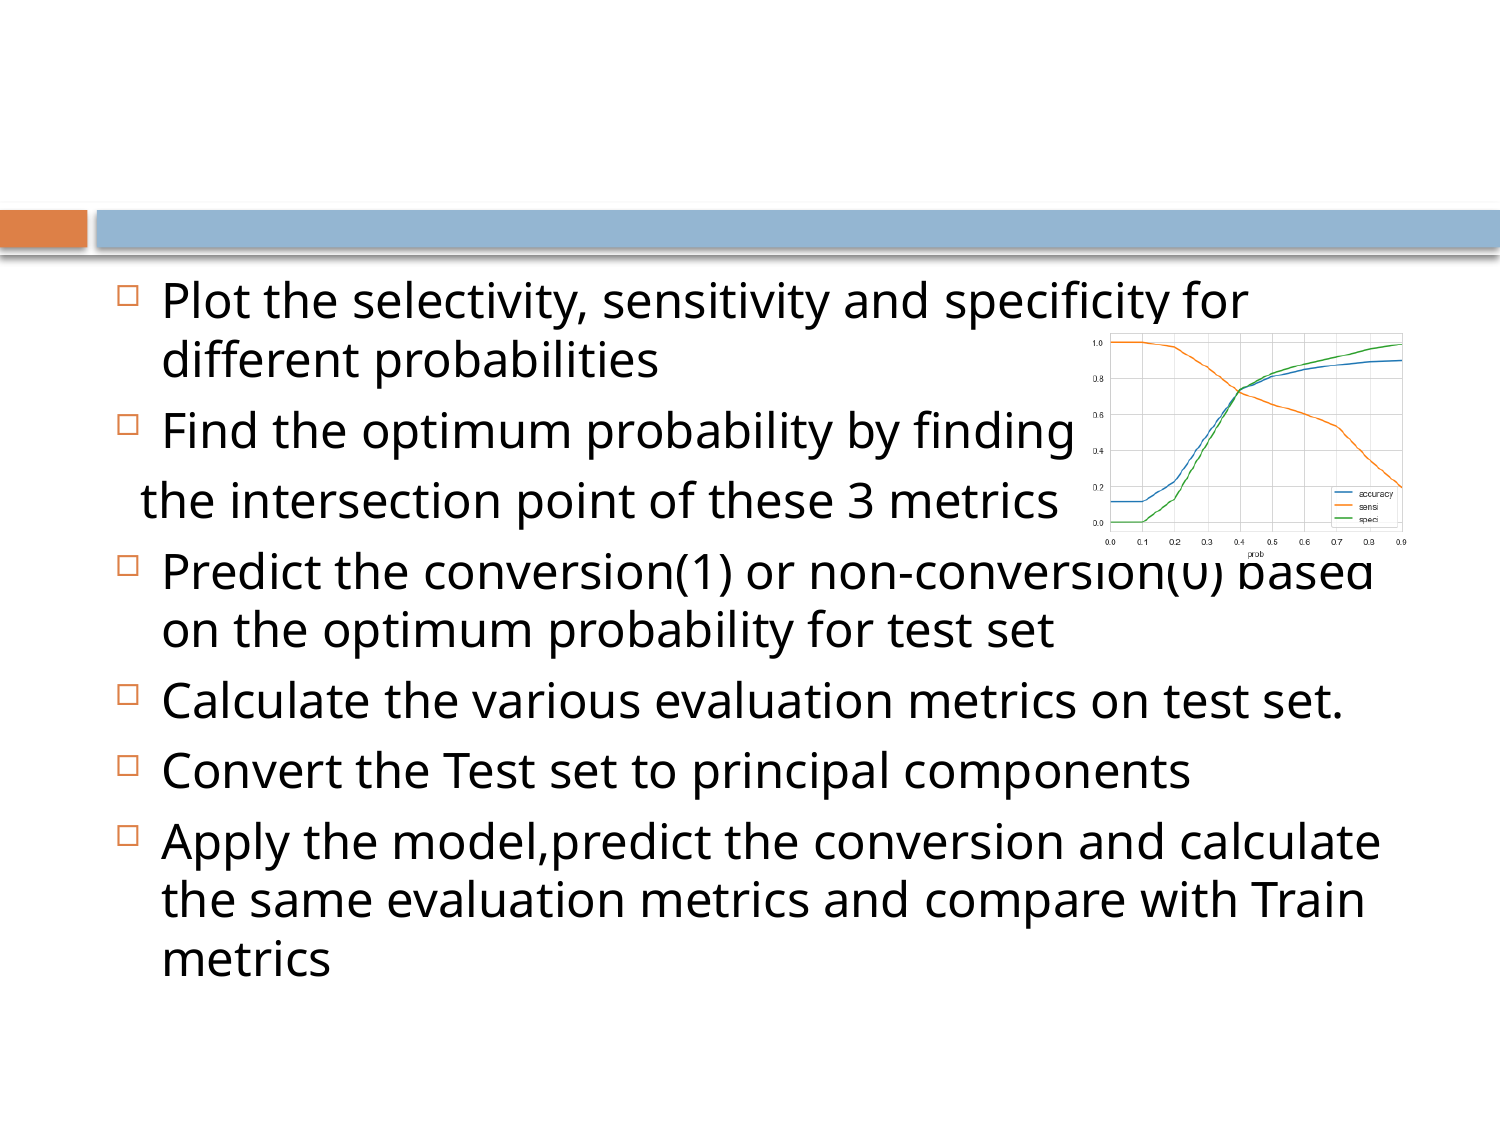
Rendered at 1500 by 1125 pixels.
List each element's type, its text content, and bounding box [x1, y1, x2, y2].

picture [1087, 324, 1438, 563]
list Plot the selectivity, sensitivity and specificity for different probabilities Find the optimum probability by finding the intersection point of these 3 metrics Predict the conversion(1) or non-conversion(0) based on the optimum probability for test set Calculate the various evaluation metrics on test set. Convert the Test set to principal components Apply the model,predict the conversion and calculate the same evaluation metrics and compare with Train metrics [100, 262, 1463, 1000]
